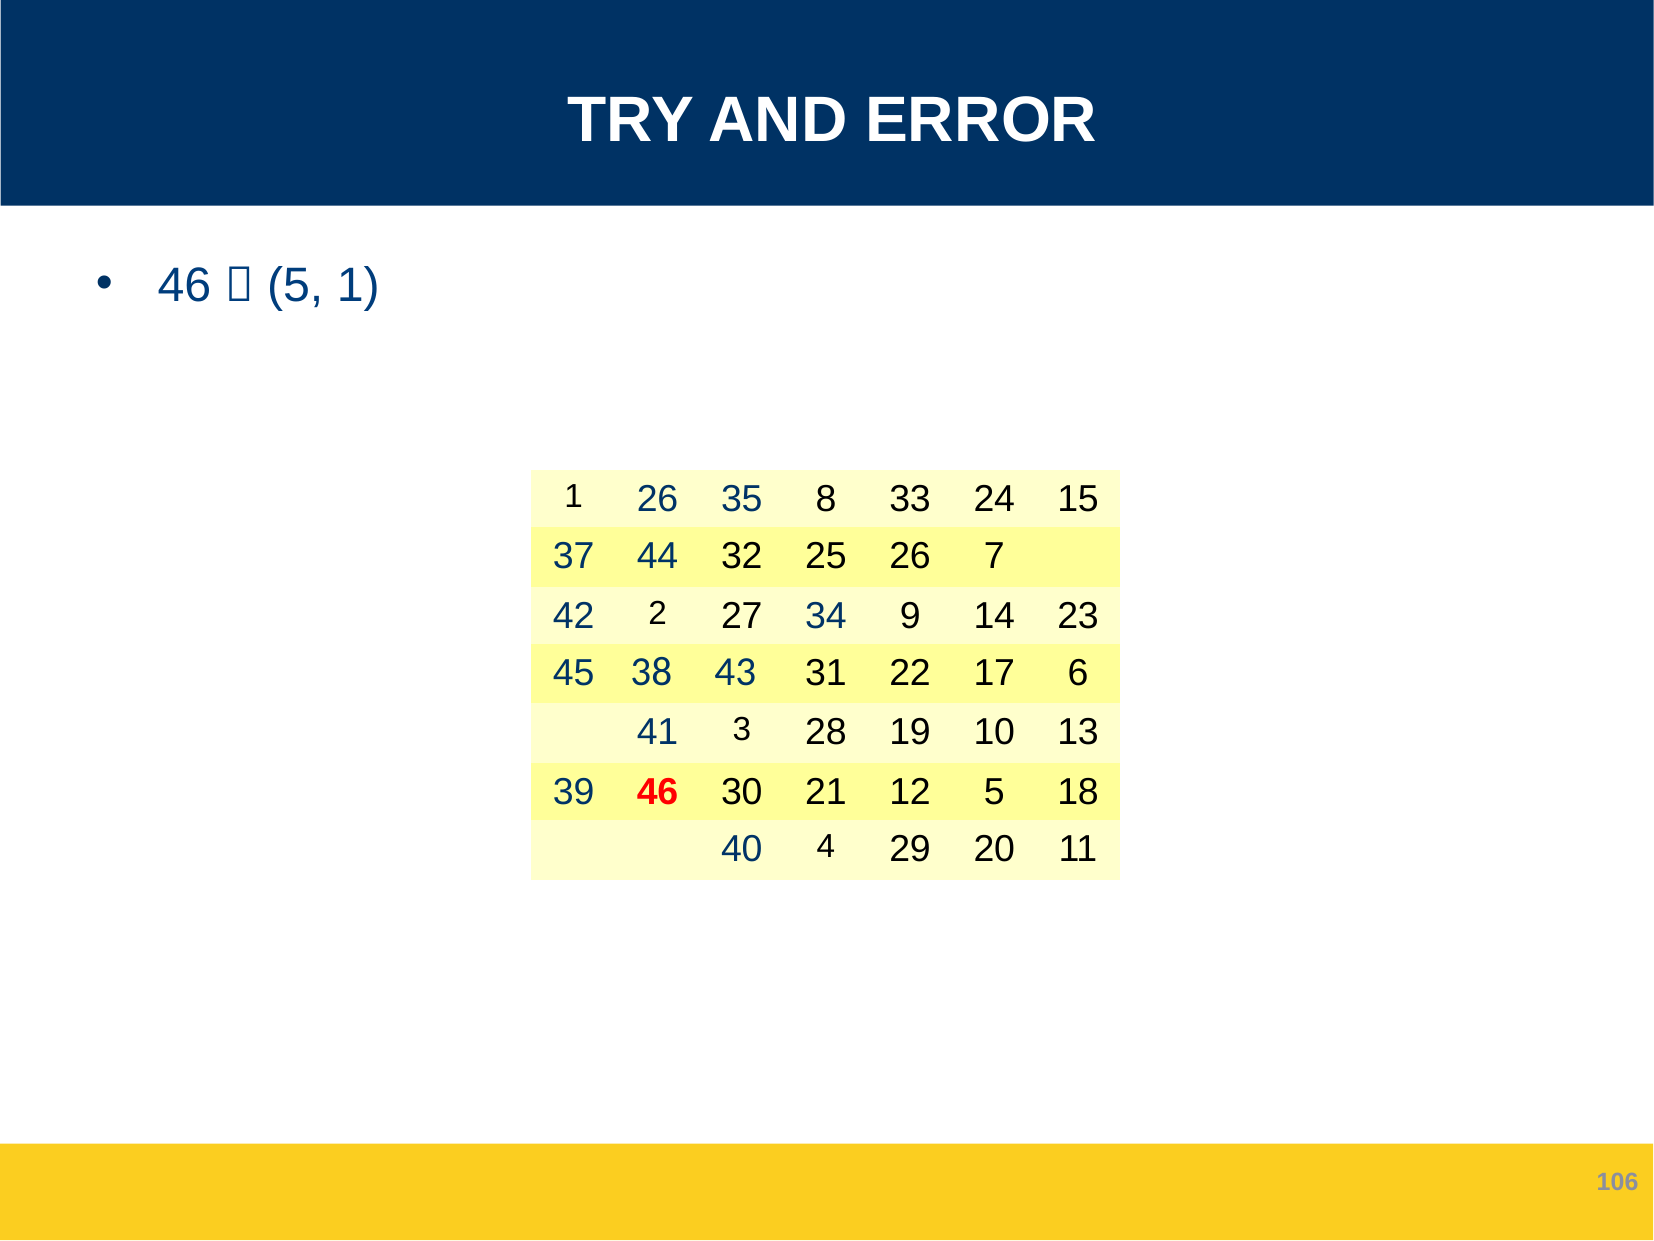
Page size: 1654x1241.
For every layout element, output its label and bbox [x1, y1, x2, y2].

table_header [531, 470, 1120, 527]
list [80, 245, 1585, 1151]
slide_number [1267, 1149, 1654, 1216]
title [80, 26, 1585, 206]
table_cell [531, 527, 1120, 880]
